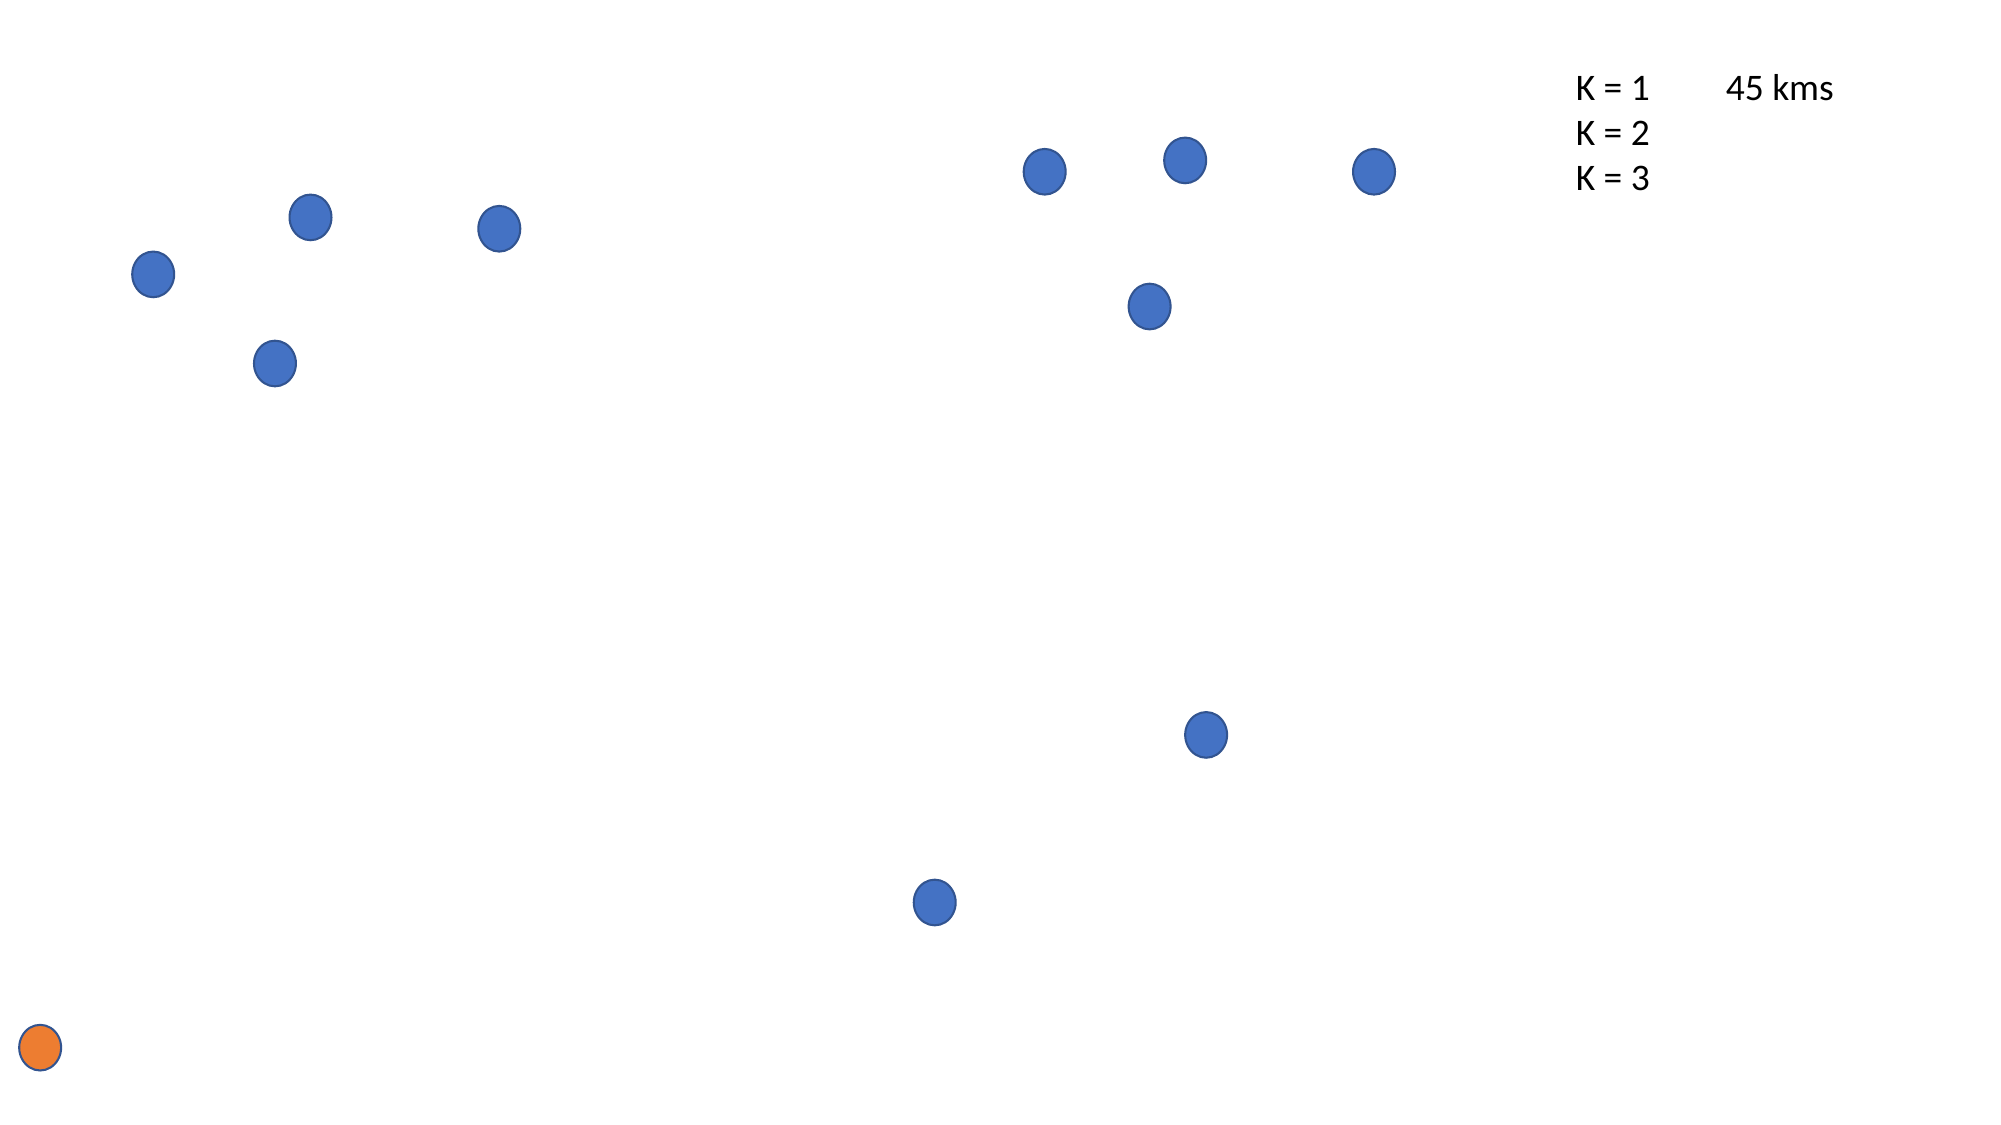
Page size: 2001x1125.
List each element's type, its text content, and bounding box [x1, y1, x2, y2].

text_box [1163, 136, 1208, 185]
text_box [912, 878, 957, 927]
text_box [131, 250, 176, 299]
text_box [18, 1023, 63, 1072]
text_box [1127, 282, 1172, 331]
text_box [1022, 147, 1067, 196]
text_box [477, 204, 522, 253]
text_box [1352, 147, 1397, 196]
text_box [1184, 711, 1229, 759]
text_box [252, 339, 297, 388]
text_box [288, 193, 333, 242]
text_box K = 1 45 kms K = 2 K = 3 [1561, 55, 1850, 206]
